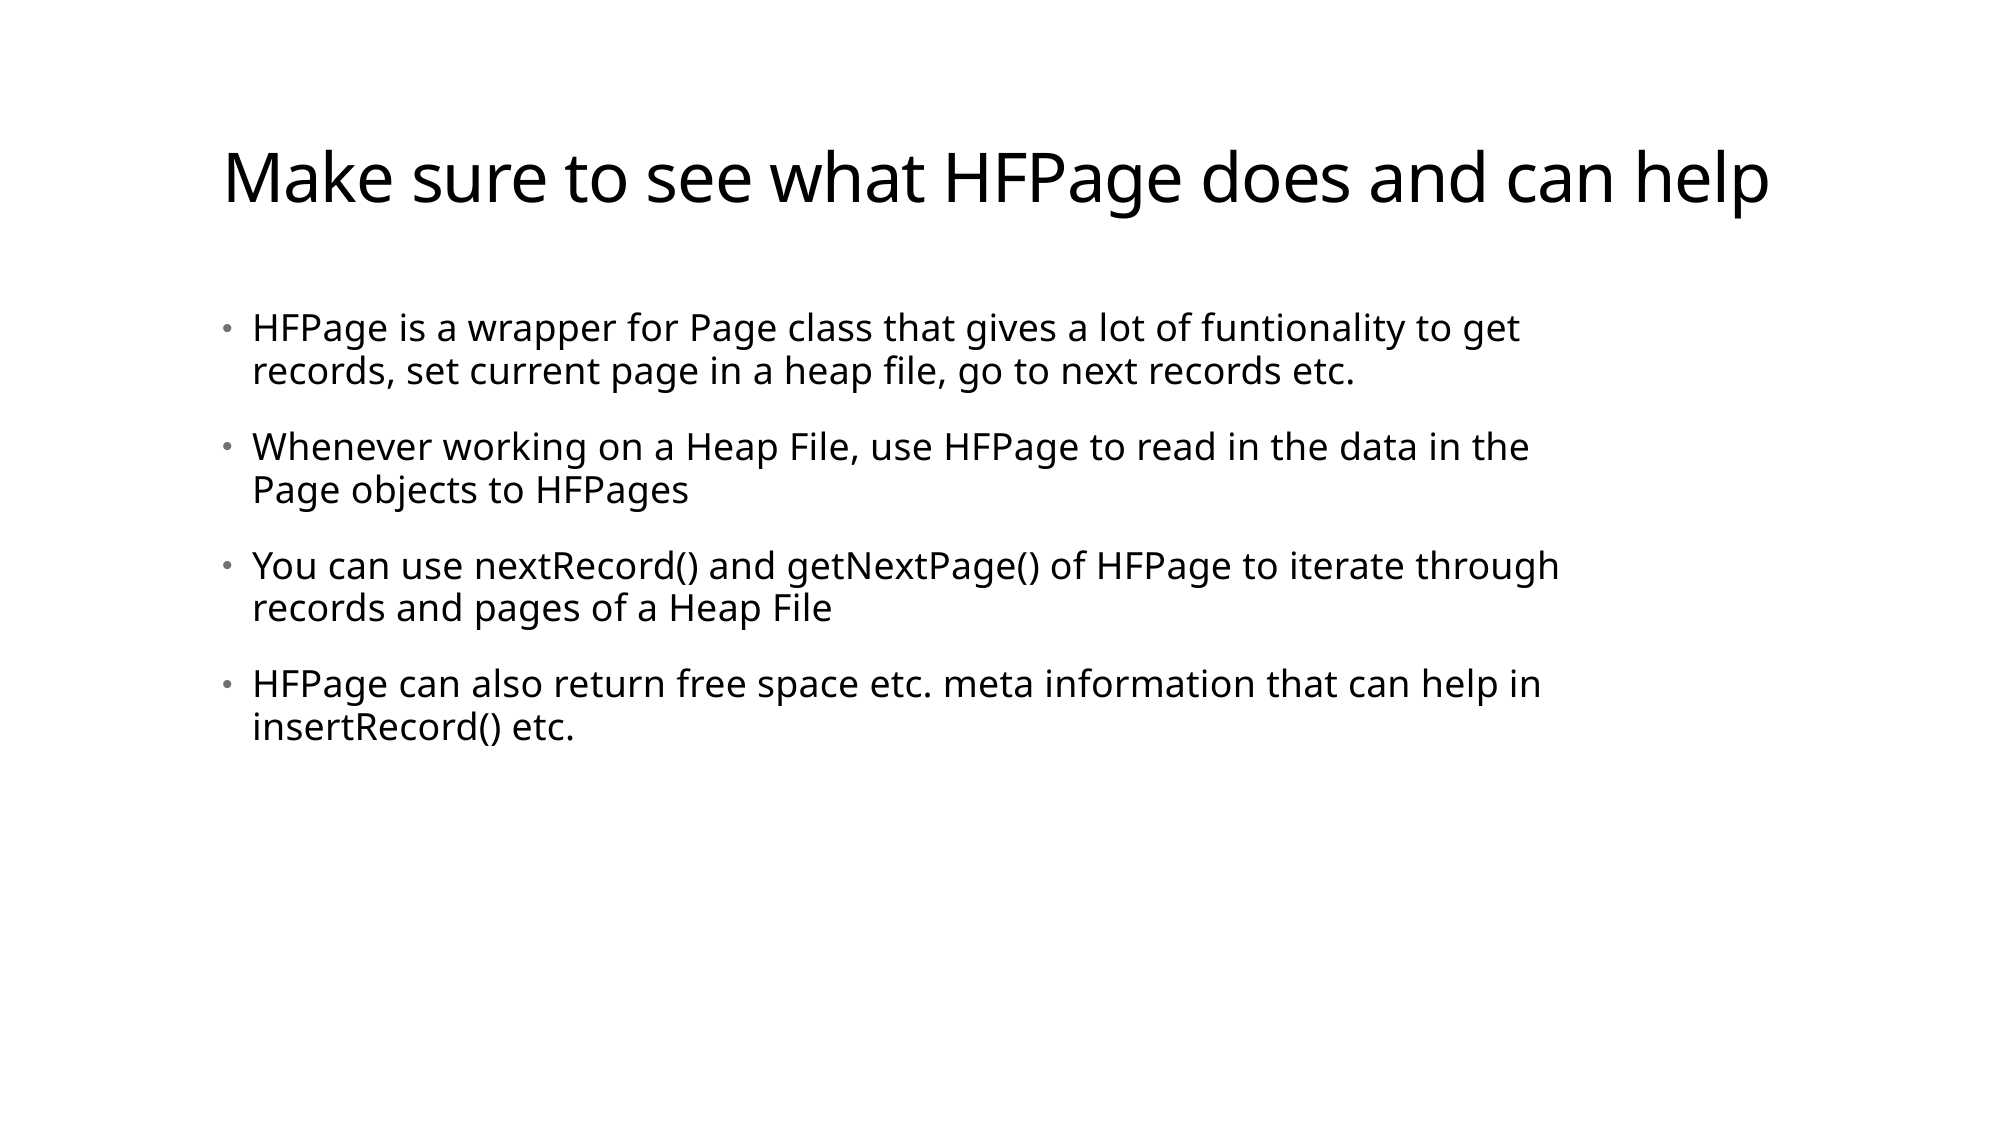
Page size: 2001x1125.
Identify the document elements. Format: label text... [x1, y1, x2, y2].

list HFPage is a wrapper for Page class that gives a lot of funtionality to get records, set current page in a heap file, go to next records etc. Whenever working on a Heap File, use HFPage to read in the data in the Page objects to HFPages You can use nextRecord() and getNextPage() of HFPage to iterate through records and pages of a Heap File HFPage can also return free space etc. meta information that can help in insertRecord() etc. [206, 299, 1617, 1014]
title Make sure to see what HFPage does and can help [206, 60, 1797, 225]
